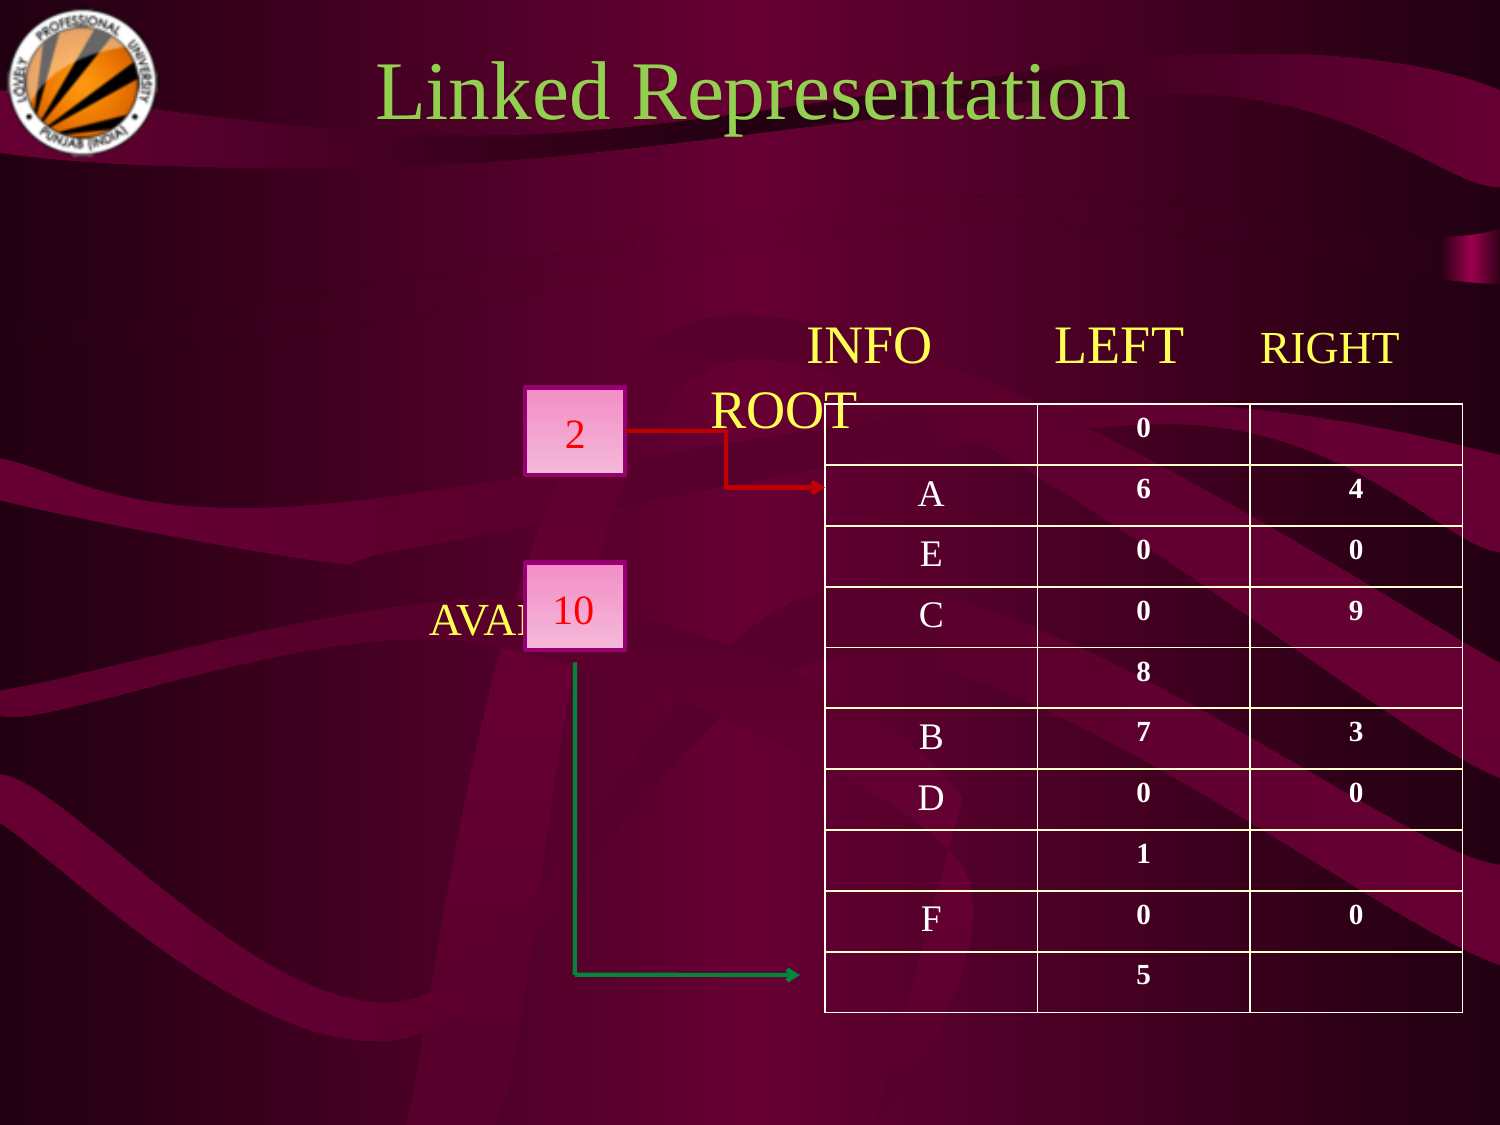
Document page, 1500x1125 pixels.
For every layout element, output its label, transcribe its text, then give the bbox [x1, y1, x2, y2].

table_cell 0 [1251, 527, 1462, 586]
table_cell 0 [1038, 770, 1249, 829]
table_cell [826, 648, 1037, 707]
table_cell [1251, 648, 1462, 707]
picture [0, 0, 163, 163]
table_cell C [826, 588, 1037, 647]
table_cell A [826, 466, 1037, 525]
table_cell F [826, 892, 1037, 951]
title Linked Representation [163, 0, 1425, 137]
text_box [624, 431, 826, 488]
table_cell 9 [1251, 588, 1462, 647]
table_cell B [826, 709, 1037, 768]
list INFO LEFT RIGHT ROOT AVAIL [137, 137, 1500, 1013]
table_cell D [826, 770, 1037, 829]
table_cell 8 [1038, 648, 1249, 707]
table_cell [826, 831, 1037, 890]
table_cell [1251, 831, 1462, 890]
text_box 10 [537, 575, 625, 640]
table_cell 0 [1038, 588, 1249, 647]
table_cell E [826, 527, 1037, 586]
text_box [523, 385, 627, 477]
text_box [523, 560, 627, 652]
table_cell 4 [1251, 466, 1462, 525]
table_header [1251, 405, 1462, 464]
table_cell [826, 953, 1037, 1012]
table_header 0 [1038, 405, 1249, 464]
table_cell 0 [1038, 527, 1249, 586]
table_cell 0 [1251, 892, 1462, 951]
table_cell 1 [1038, 831, 1249, 890]
table_cell 0 [1251, 770, 1462, 829]
text_box 2 [549, 399, 588, 465]
table_cell 5 [1038, 953, 1249, 1012]
table_cell [1251, 953, 1462, 1012]
table_cell 3 [1251, 709, 1462, 768]
table_header [826, 405, 1037, 464]
table_cell 6 [1038, 466, 1249, 525]
table_cell 7 [1038, 709, 1249, 768]
table_cell 0 [1038, 892, 1249, 951]
